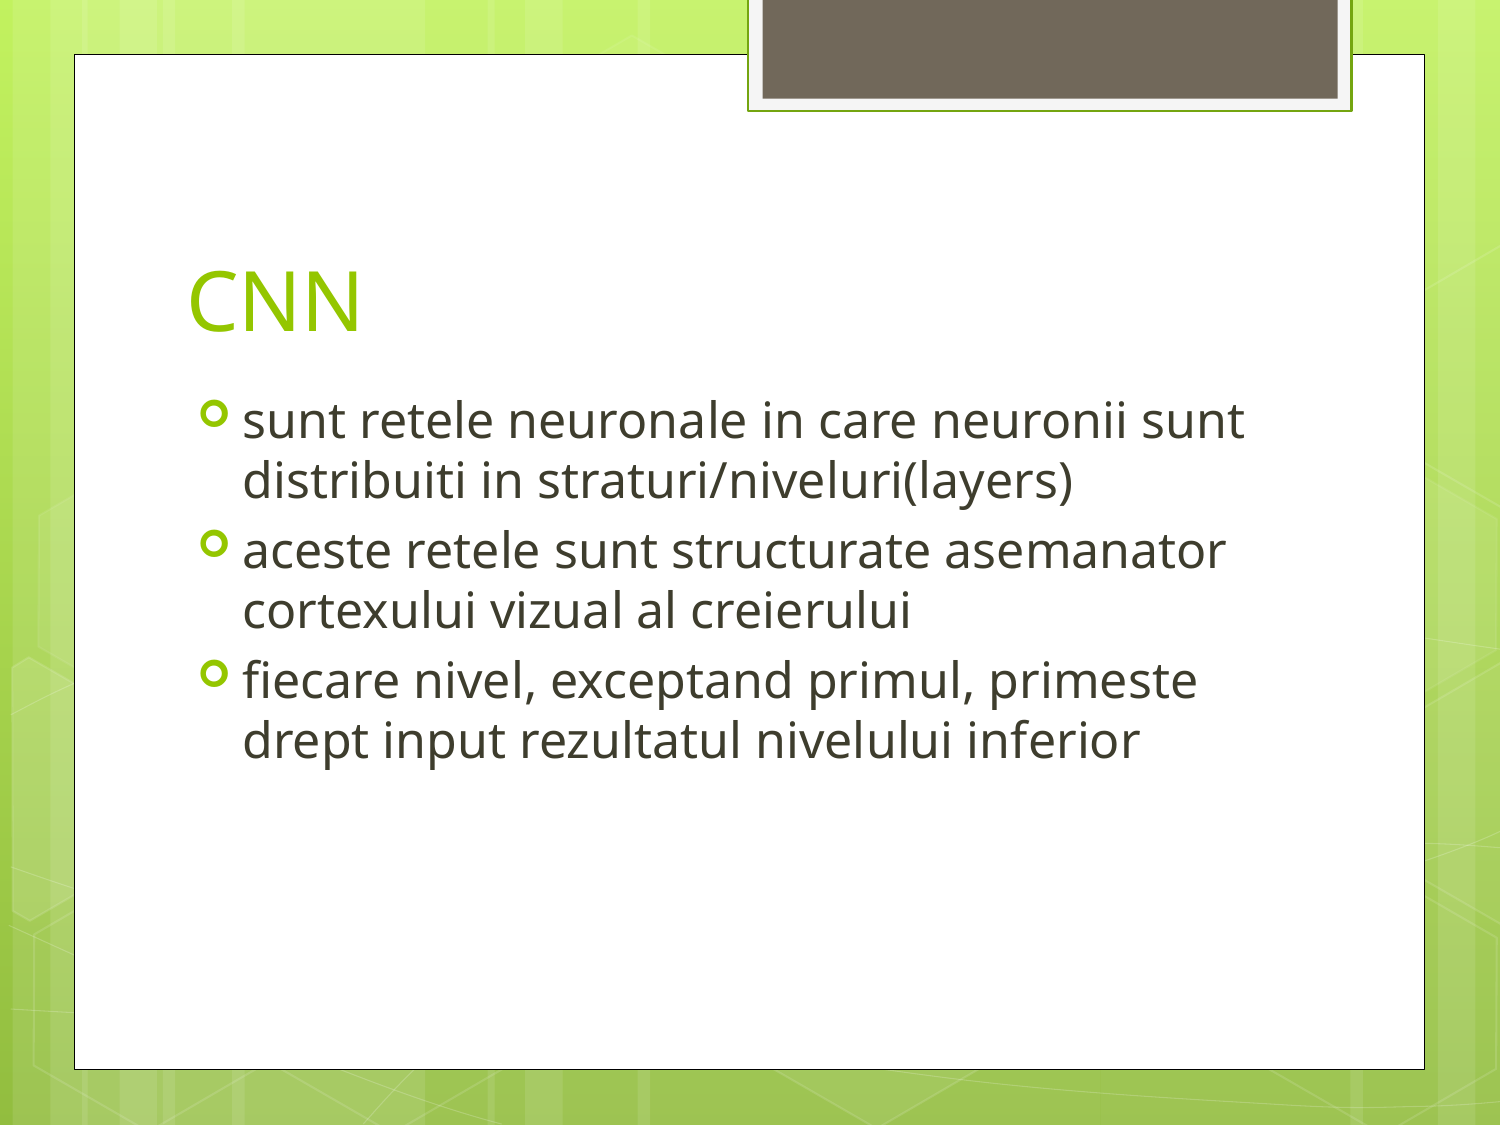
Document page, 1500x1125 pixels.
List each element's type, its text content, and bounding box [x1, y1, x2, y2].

list sunt retele neuronale in care neuronii sunt distribuiti in straturi/niveluri(layers) aceste retele sunt structurate asemanator cortexului vizual al creierului fiecare nivel, exceptand primul, primeste drept input rezultatul nivelului inferior [171, 381, 1283, 957]
title CNN [171, 168, 1324, 357]
